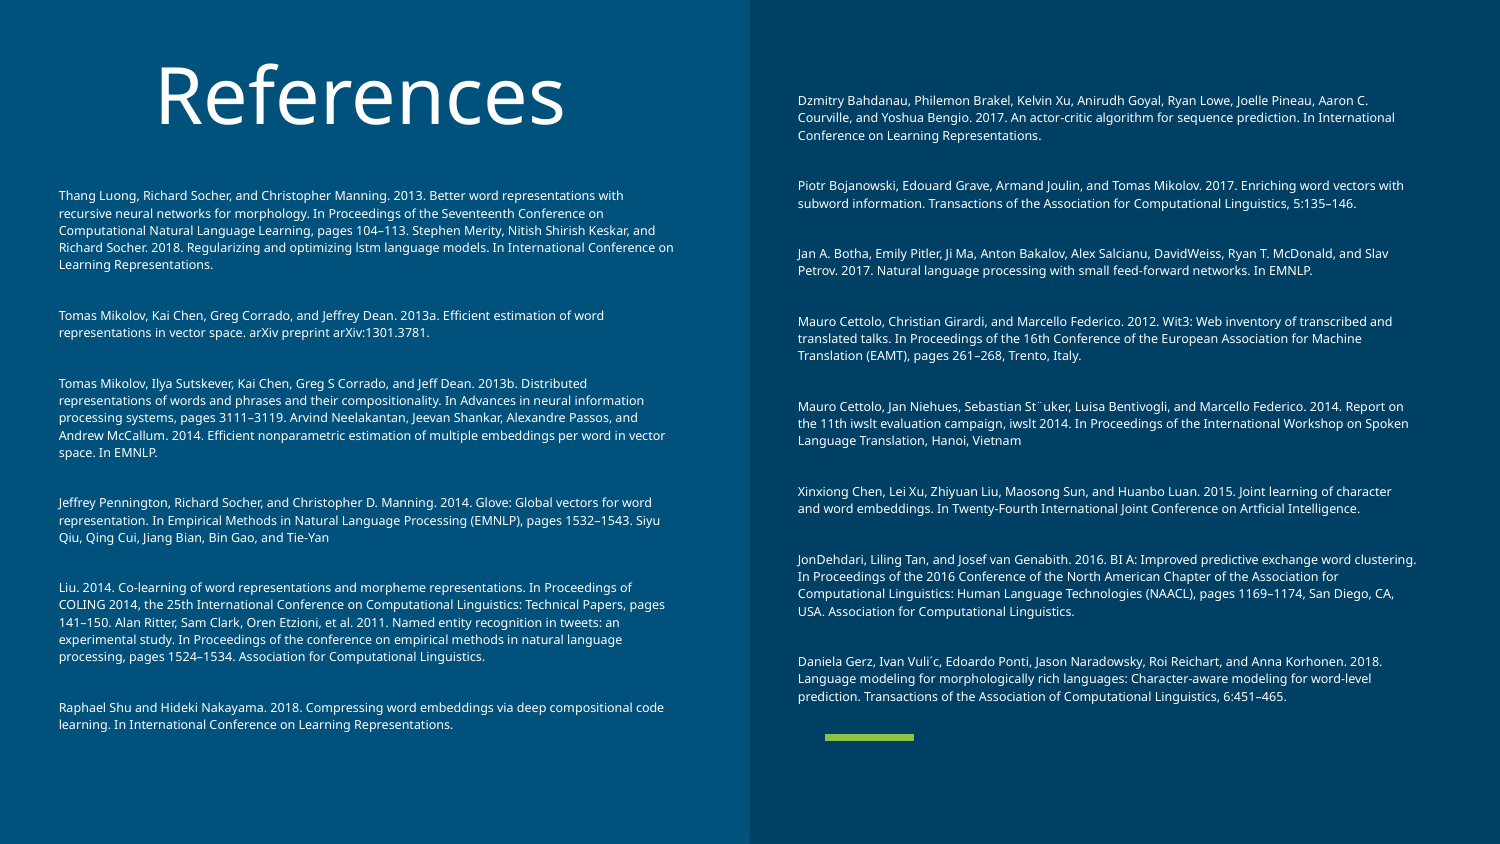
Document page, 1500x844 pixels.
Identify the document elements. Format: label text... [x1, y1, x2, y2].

list Dzmitry Bahdanau, Philemon Brakel, Kelvin Xu, Anirudh Goyal, Ryan Lowe, Joelle Pineau, Aaron C. Courville, and Yoshua Bengio. 2017. An actor-critic algorithm for sequence prediction. In International Conference on Learning Representations. Piotr Bojanowski, Edouard Grave, Armand Joulin, and Tomas Mikolov. 2017. Enriching word vectors with subword information. Transactions of the Association for Computational Linguistics, 5:135–146. Jan A. Botha, Emily Pitler, Ji Ma, Anton Bakalov, Alex Salcianu, DavidWeiss, Ryan T. McDonald, and Slav Petrov. 2017. Natural language processing with small feed-forward networks. In EMNLP. Mauro Cettolo, Christian Girardi, and Marcello Federico. 2012. Wit3: Web inventory of transcribed and translated talks. In Proceedings of the 16th Conference of the European Association for Machine Translation (EAMT), pages 261–268, Trento, Italy. Mauro Cettolo, Jan Niehues, Sebastian St¨uker, Luisa Bentivogli, and Marcello Federico. 2014. Report on the 11th iwslt evaluation campaign, iwslt 2014. In Proceedings of the International Workshop on Spoken Language Translation, Hanoi, Vietnam Xinxiong Chen, Lei Xu, Zhiyuan Liu, Maosong Sun, and Huanbo Luan. 2015. Joint learning of character and word embeddings. In Twenty-Fourth International Joint Conference on Artficial Intelligence. JonDehdari, Liling Tan, and Josef van Genabith. 2016. BI A: Improved predictive exchange word clustering. In Proceedings of the 2016 Conference of the North American Chapter of the Association for Computational Linguistics: Human Language Technologies (NAACL), pages 1169–1174, San Diego, CA, USA. Association for Computational Linguistics. Daniela Gerz, Ivan Vuli´c, Edoardo Ponti, Jason Naradowsky, Roi Reichart, and Anna Korhonen. 2018. Language modeling for morphologically rich languages: Character-aware modeling for word-level prediction. Transactions of the Association of Computational Linguistics, 6:451–465. [782, 432, 1432, 727]
title References [28, 0, 693, 202]
list Thang Luong, Richard Socher, and Christopher Manning. 2013. Better word representations with recursive neural networks for morphology. In Proceedings of the Seventeenth Conference on Computational Natural Language Learning, pages 104–113. Stephen Merity, Nitish Shirish Keskar, and Richard Socher. 2018. Regularizing and optimizing lstm language models. In International Conference on Learning Representations. Tomas Mikolov, Kai Chen, Greg Corrado, and Jeffrey Dean. 2013a. Efficient estimation of word representations in vector space. arXiv preprint arXiv:1301.3781. Tomas Mikolov, Ilya Sutskever, Kai Chen, Greg S Corrado, and Jeff Dean. 2013b. Distributed representations of words and phrases and their compositionality. In Advances in neural information processing systems, pages 3111–3119. Arvind Neelakantan, Jeevan Shankar, Alexandre Passos, and Andrew McCallum. 2014. Efficient nonparametric estimation of multiple embeddings per word in vector space. In EMNLP. Jeffrey Pennington, Richard Socher, and Christopher D. Manning. 2014. Glove: Global vectors for word representation. In Empirical Methods in Natural Language Processing (EMNLP), pages 1532–1543. Siyu Qiu, Qing Cui, Jiang Bian, Bin Gao, and Tie-Yan Liu. 2014. Co-learning of word representations and morpheme representations. In Proceedings of COLING 2014, the 25th International Conference on Computational Linguistics: Technical Papers, pages 141–150. Alan Ritter, Sam Clark, Oren Etzioni, et al. 2011. Named entity recognition in tweets: an experimental study. In Proceedings of the conference on empirical methods in natural language processing, pages 1524–1534. Association for Computational Linguistics. Raphael Shu and Hideki Nakayama. 2018. Compressing word embeddings via deep compositional code learning. In International Conference on Learning Representations. [43, 181, 693, 788]
